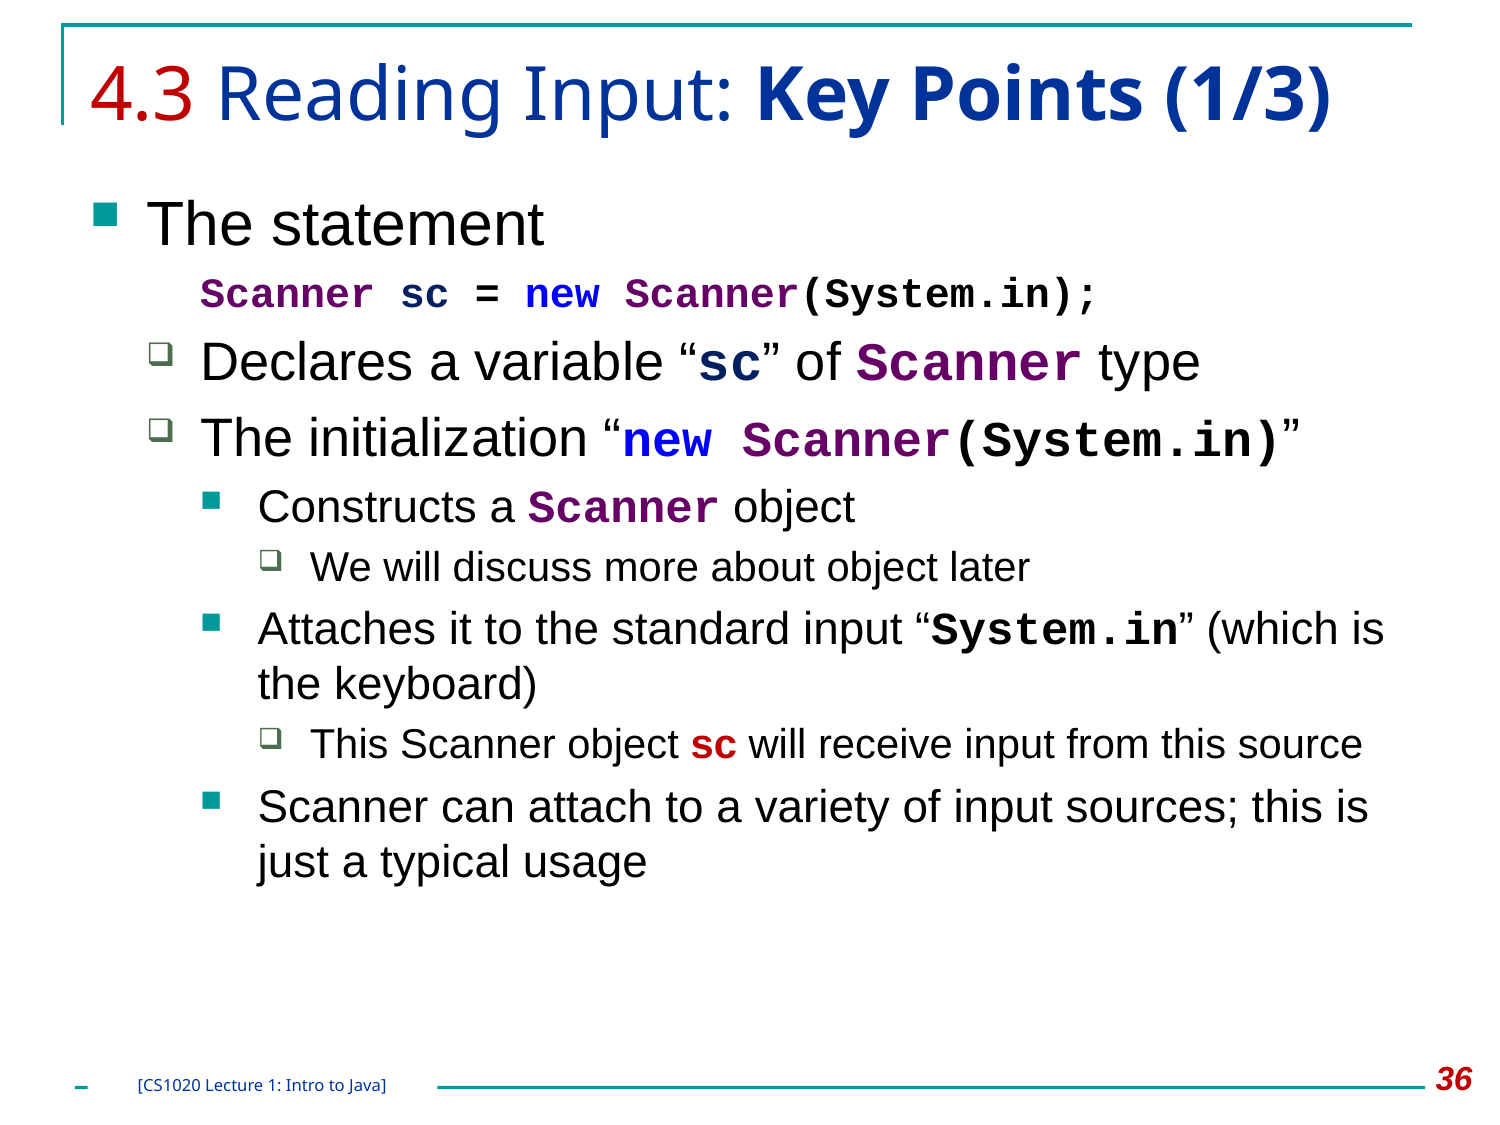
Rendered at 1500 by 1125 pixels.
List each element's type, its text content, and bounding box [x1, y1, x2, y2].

list The statement Scanner sc = new Scanner(System.in); Declares a variable “sc” of Scanner type The initialization “new Scanner(System.in)” Constructs a Scanner object We will discuss more about object later Attaches it to the standard input “System.in” (which is the keyboard) This Scanner object sc will receive input from this source Scanner can attach to a variety of input sources; this is just a typical usage [74, 174, 1426, 1076]
slide_number 36 [1387, 1050, 1488, 1110]
text_box [CS1020 Lecture 1: Intro to Java] [87, 1074, 438, 1100]
title 4.3 Reading Input: Key Points (1/3) [74, 37, 1426, 168]
